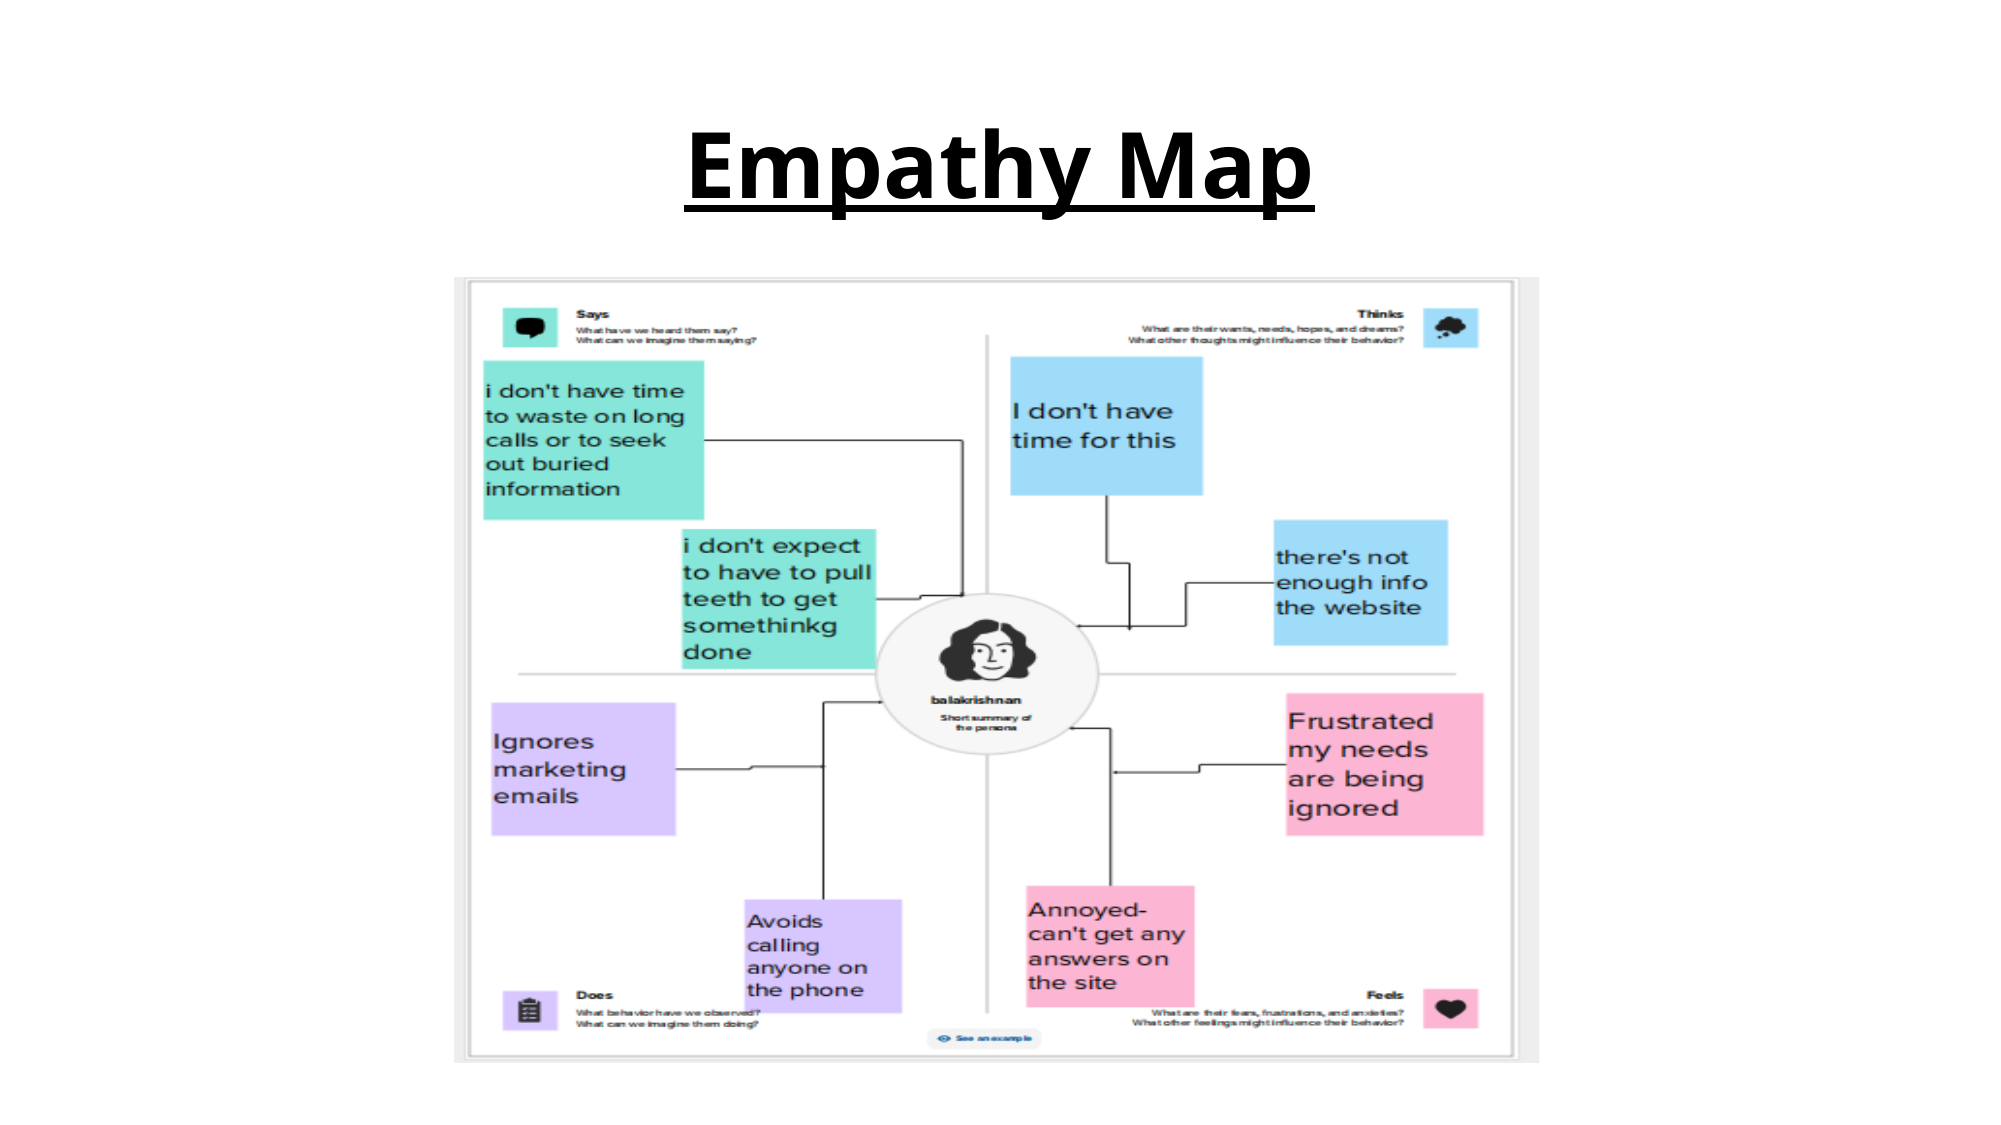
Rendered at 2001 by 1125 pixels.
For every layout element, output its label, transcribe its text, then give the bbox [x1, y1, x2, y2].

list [453, 277, 1540, 1063]
title Empathy Map [137, 59, 1863, 278]
